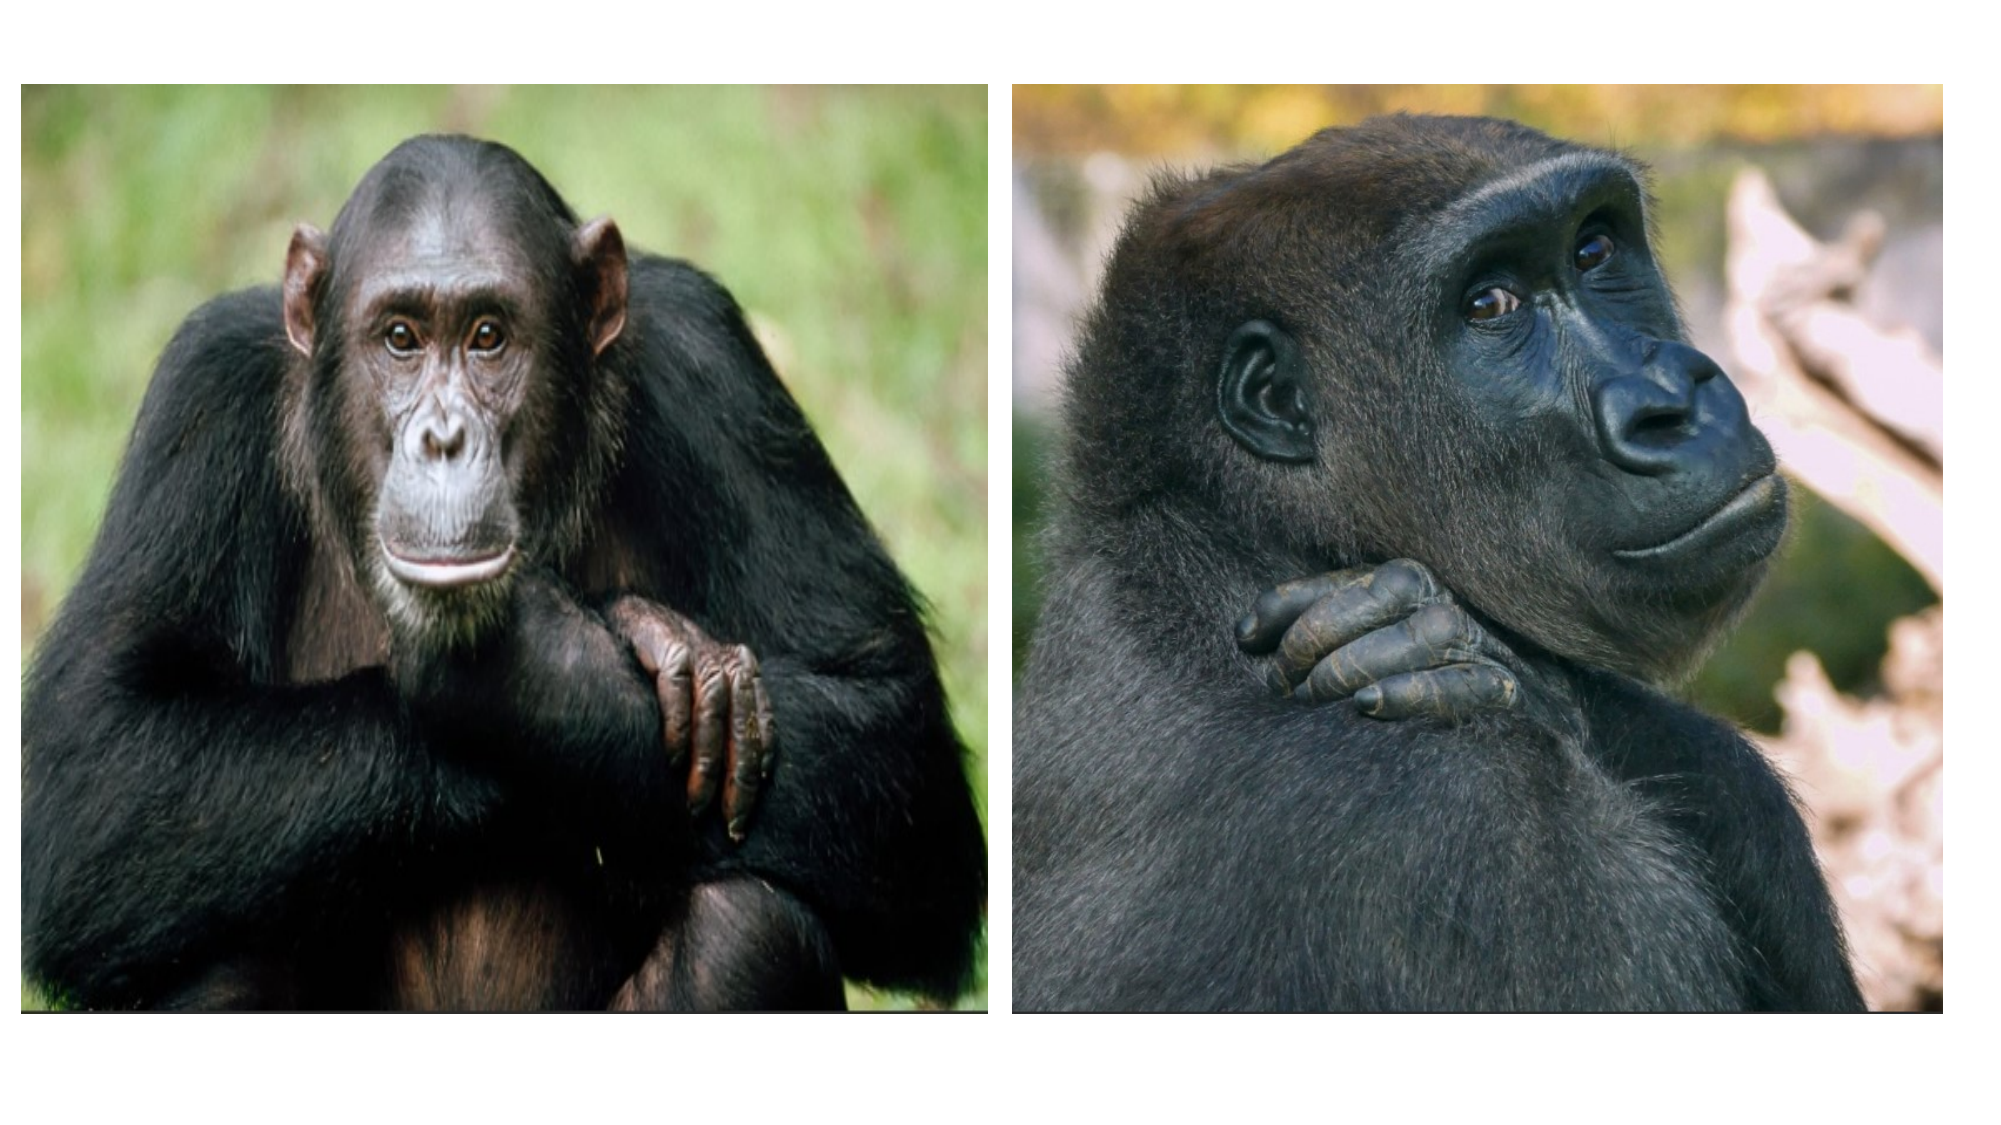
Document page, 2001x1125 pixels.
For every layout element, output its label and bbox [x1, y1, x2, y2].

list [1012, 84, 1943, 1014]
list [21, 84, 988, 1014]
